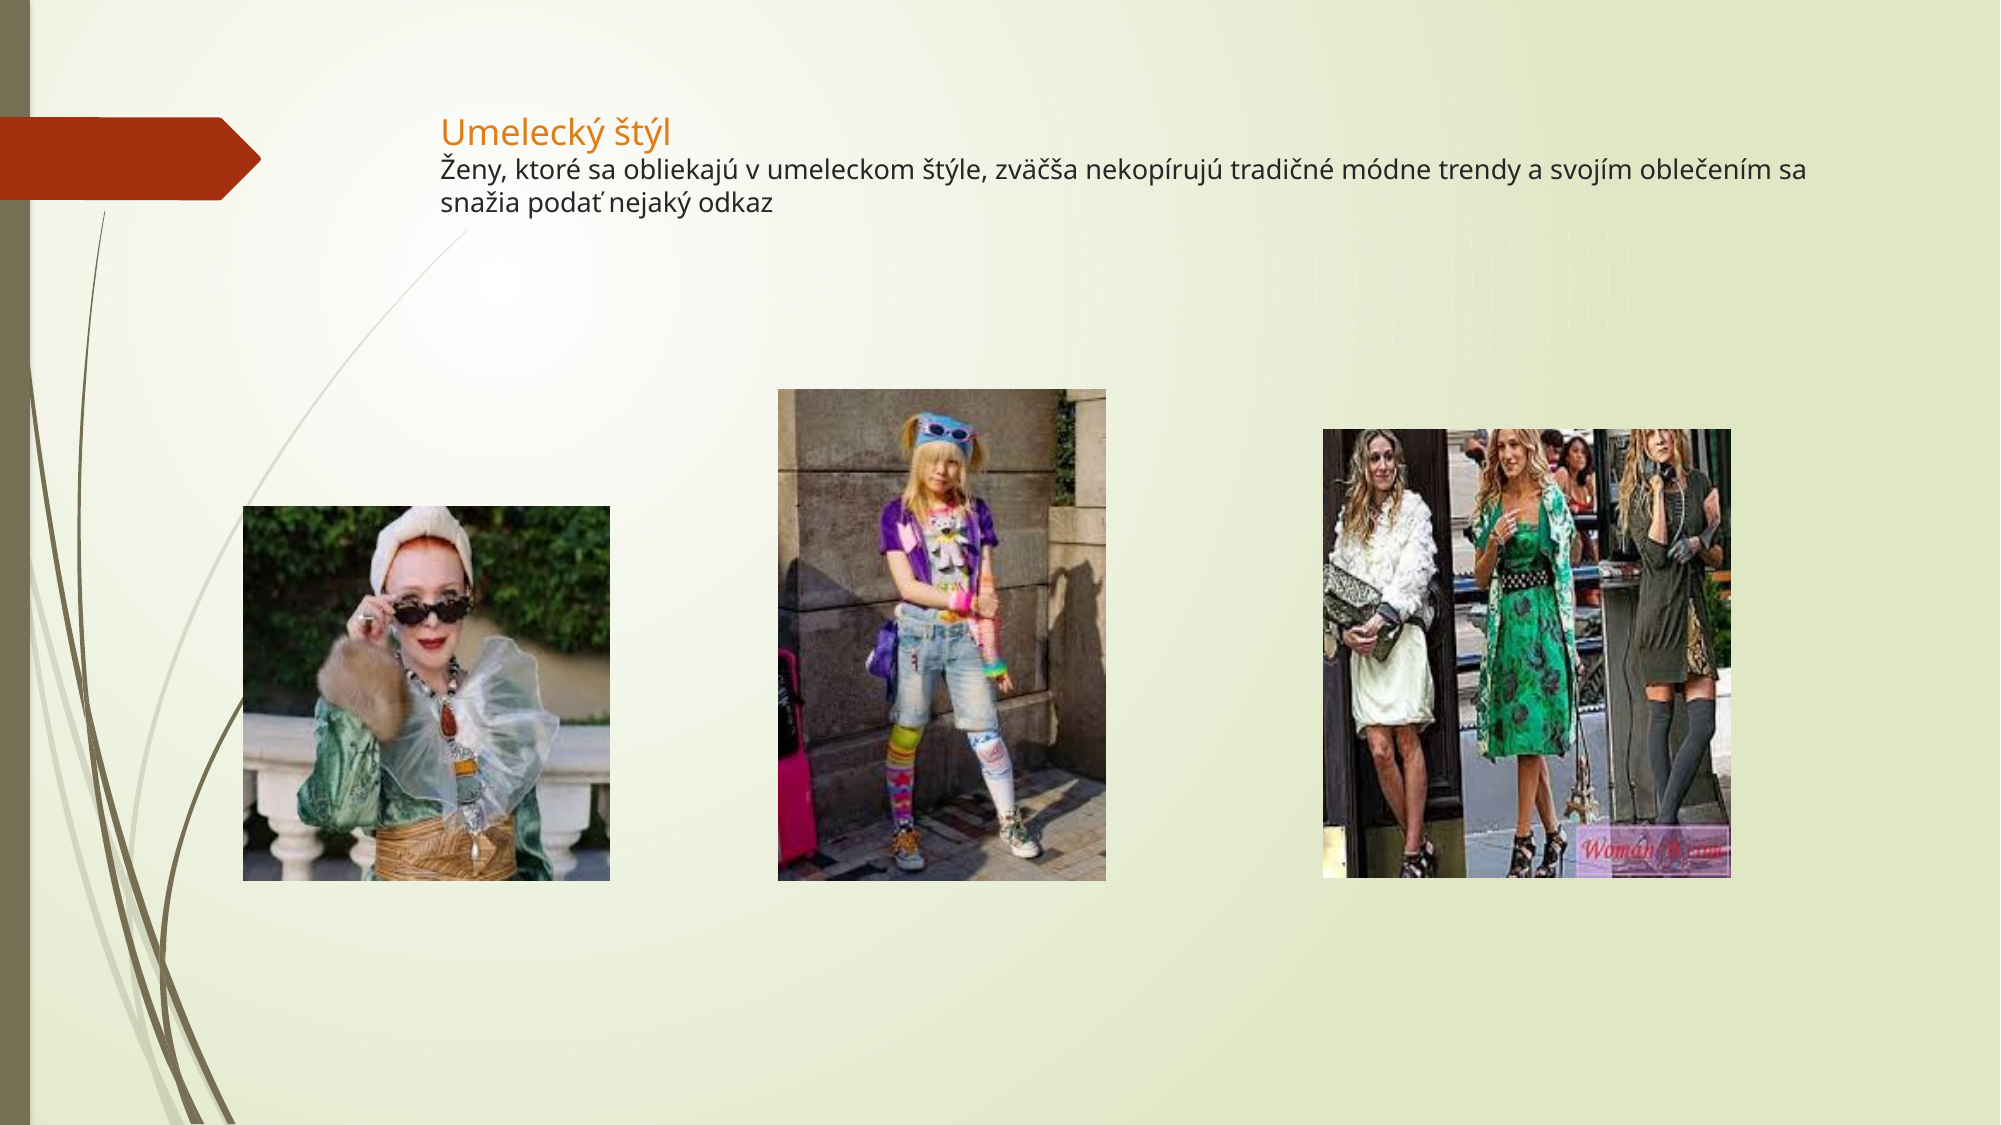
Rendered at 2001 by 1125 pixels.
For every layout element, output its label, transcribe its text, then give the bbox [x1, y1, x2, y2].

picture [778, 389, 1106, 881]
picture [243, 506, 610, 881]
picture [1322, 429, 1731, 879]
title Umelecký štýl Ženy, ktoré sa obliekajú v umeleckom štýle, zväčša nekopírujú tradičné módne trendy a svojím oblečením sa snažia podať nejaký odkaz [425, 102, 1888, 313]
